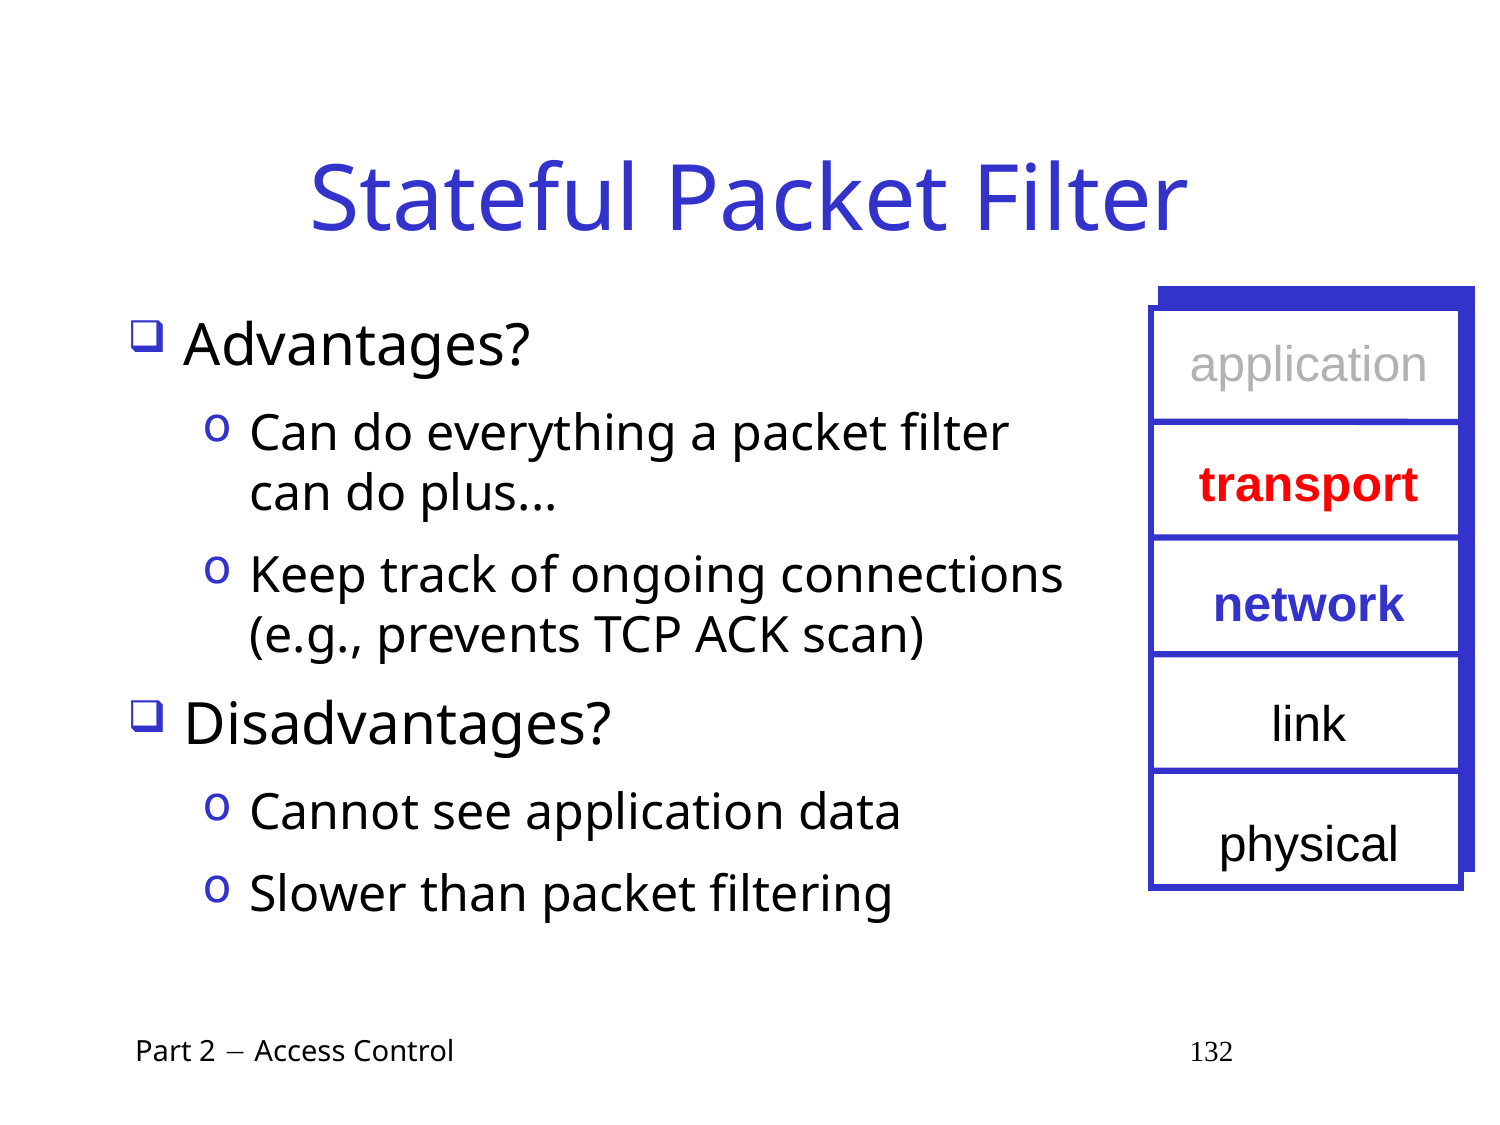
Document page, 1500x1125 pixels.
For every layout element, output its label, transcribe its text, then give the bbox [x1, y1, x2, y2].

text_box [1149, 308, 1462, 888]
title Stateful Packet Filter [112, 99, 1388, 288]
footer Part 2  Access Control 132 [112, 1024, 1401, 1101]
list Advantages? Can do everything a packet filter can do plus... Keep track of ongoing connections (e.g., prevents TCP ACK scan) Disadvantages? Cannot see application data Slower than packet filtering [112, 299, 1113, 1013]
text_box [1161, 289, 1472, 869]
